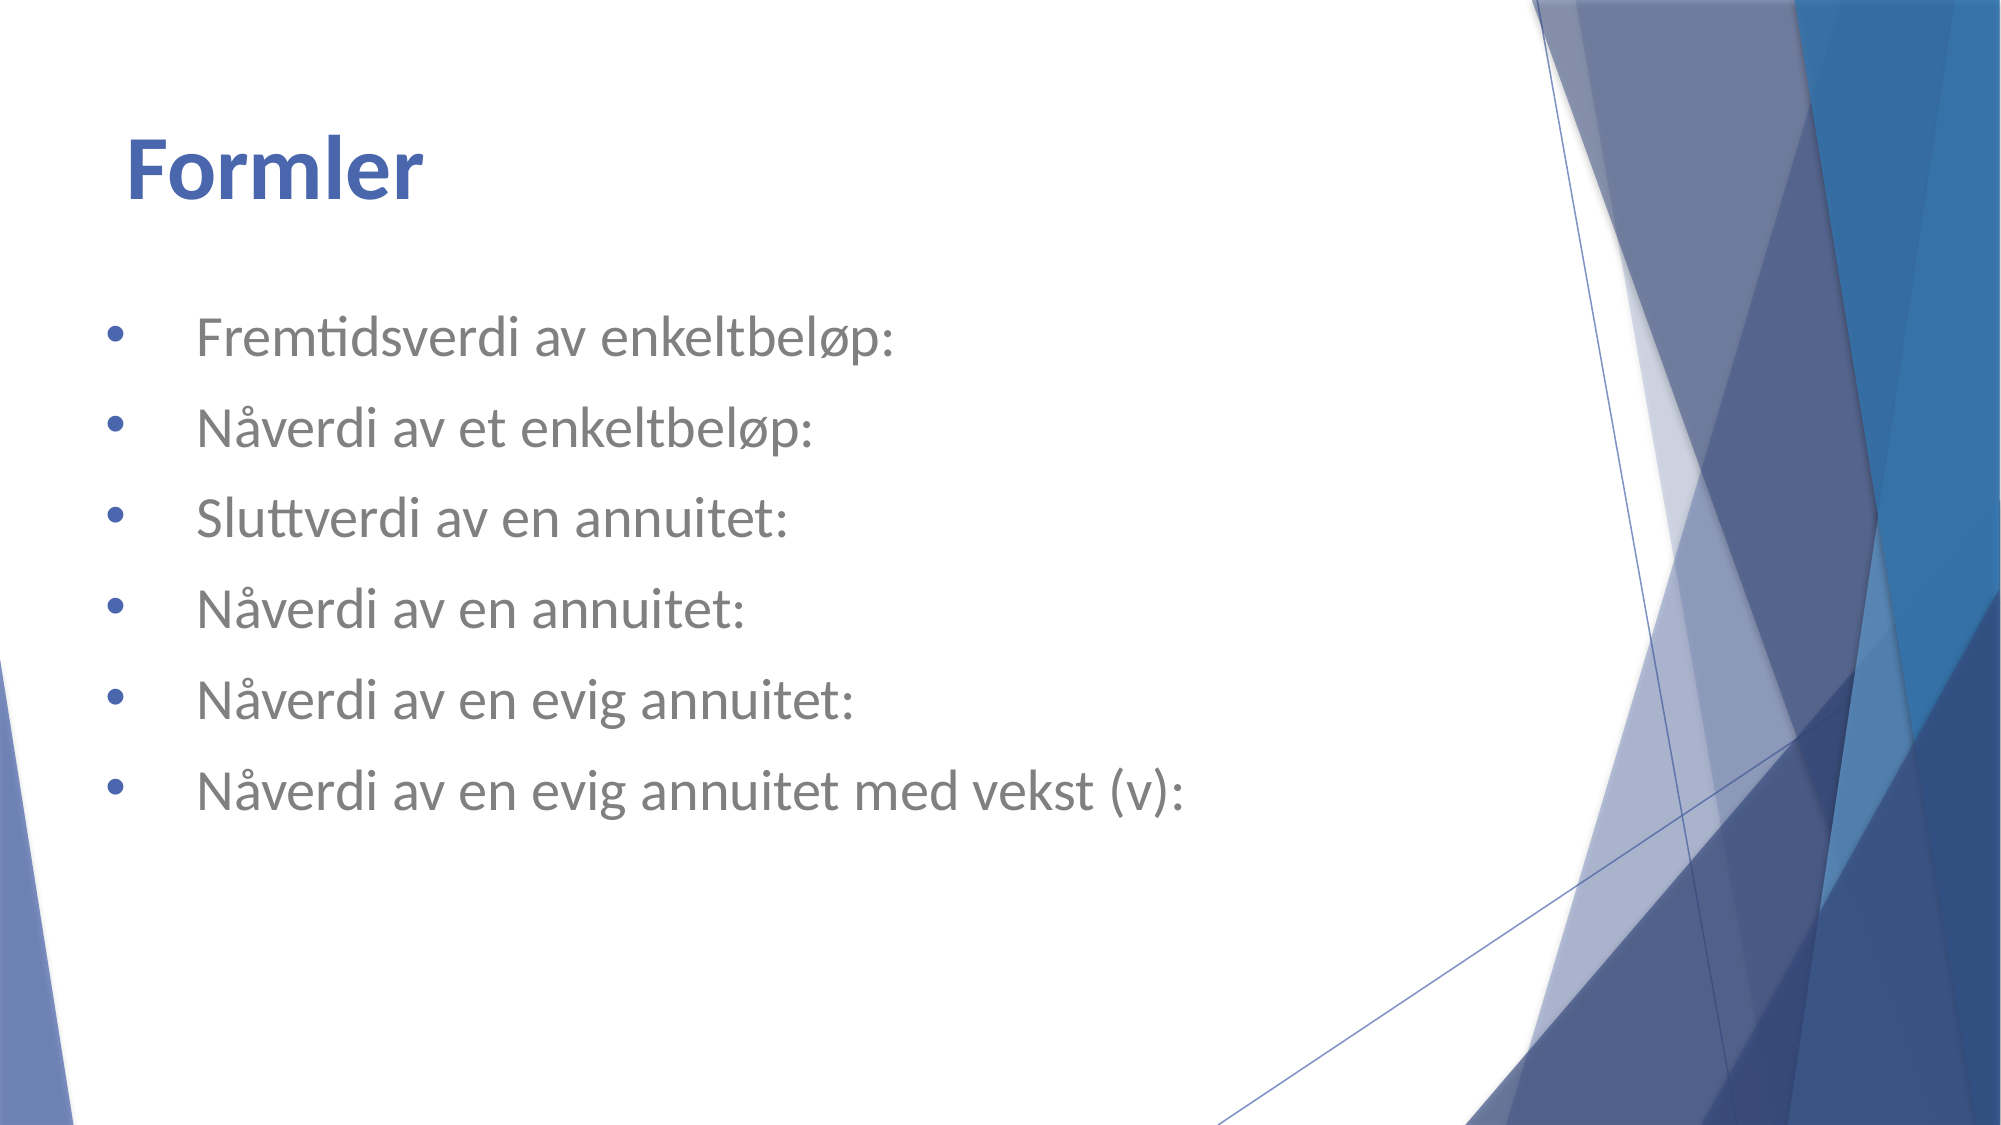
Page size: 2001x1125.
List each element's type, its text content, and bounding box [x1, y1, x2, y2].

title Formler [111, 99, 1522, 317]
